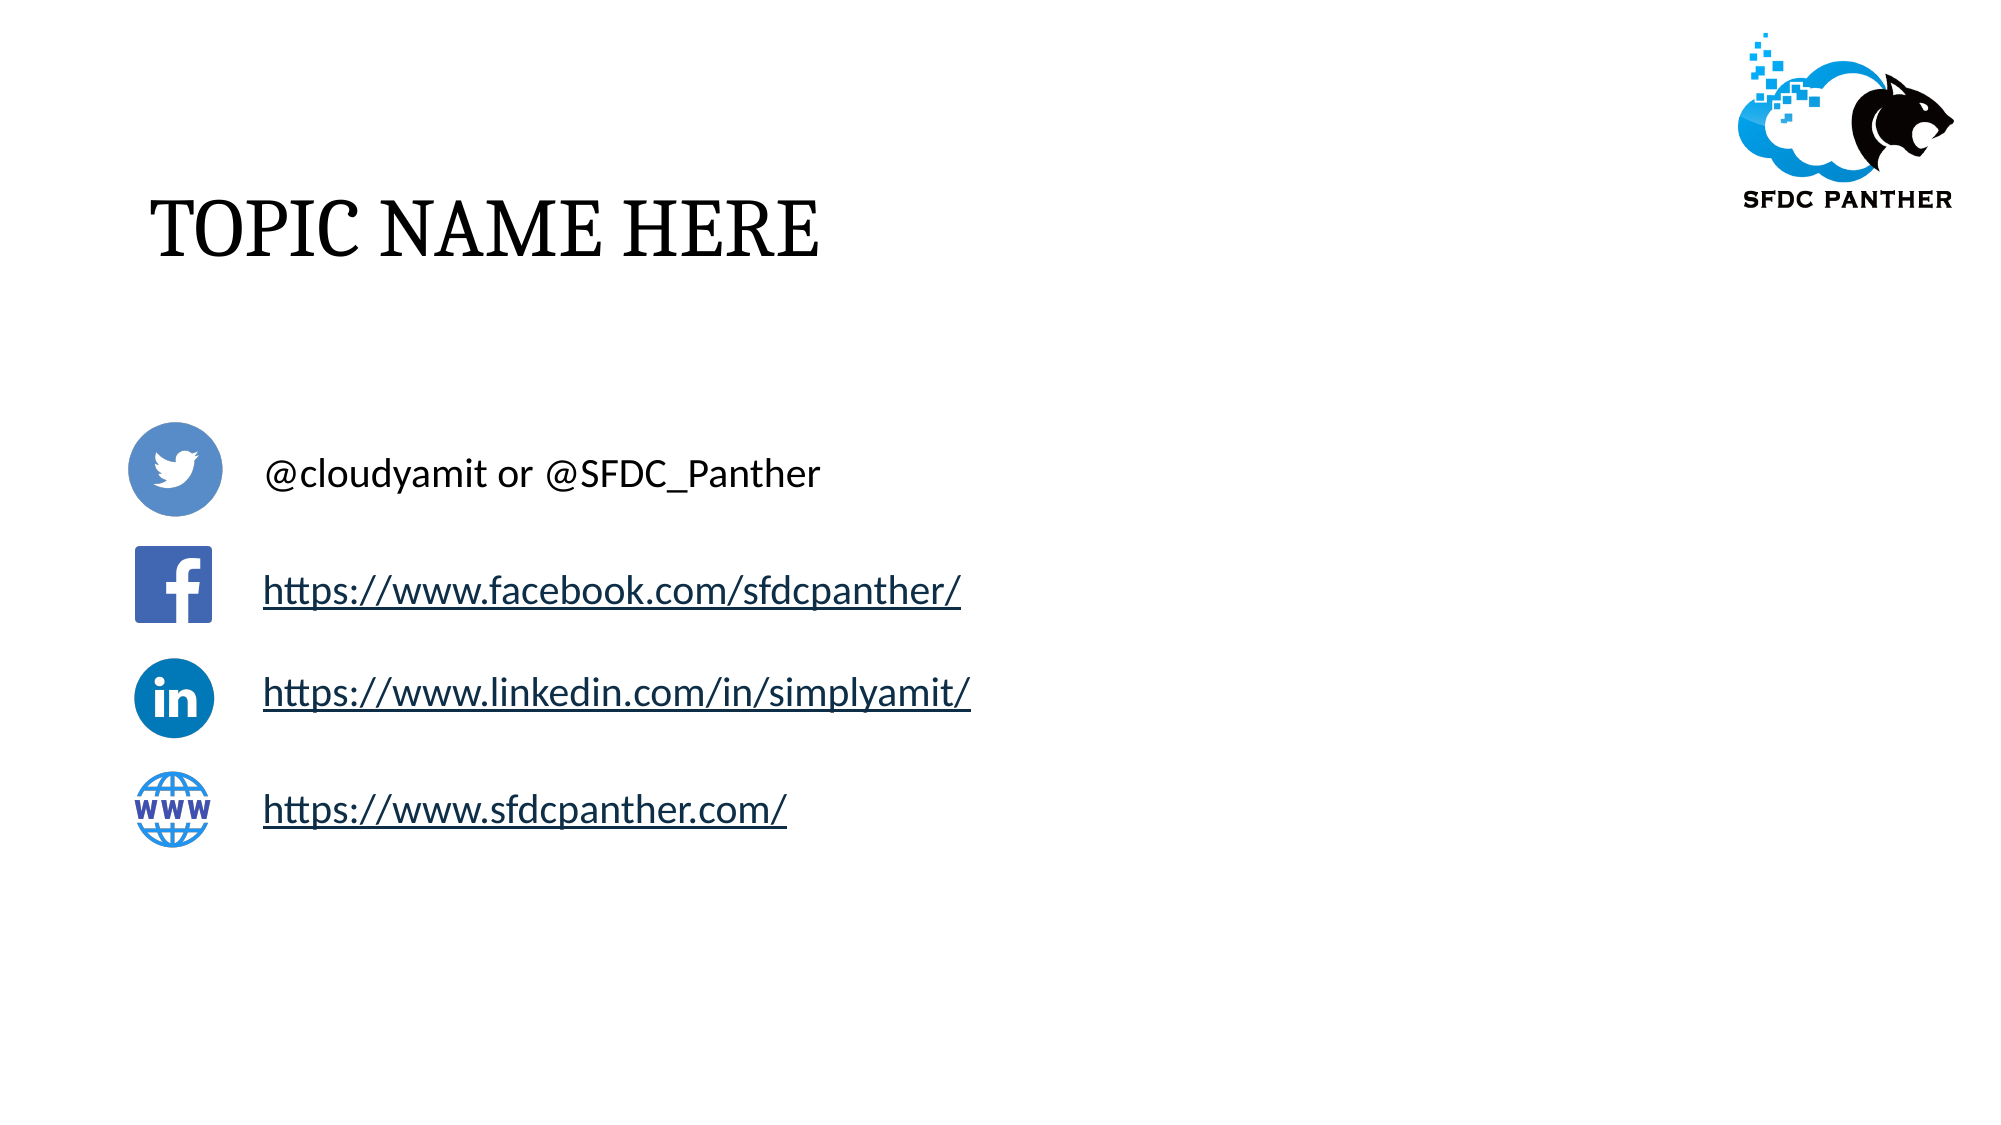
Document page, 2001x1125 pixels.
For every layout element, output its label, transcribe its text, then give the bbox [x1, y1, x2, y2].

picture [129, 653, 218, 742]
picture [127, 764, 218, 855]
picture [1725, 4, 1963, 243]
title Topic Name Here [134, 89, 1275, 358]
picture [122, 416, 227, 521]
picture [135, 546, 212, 623]
